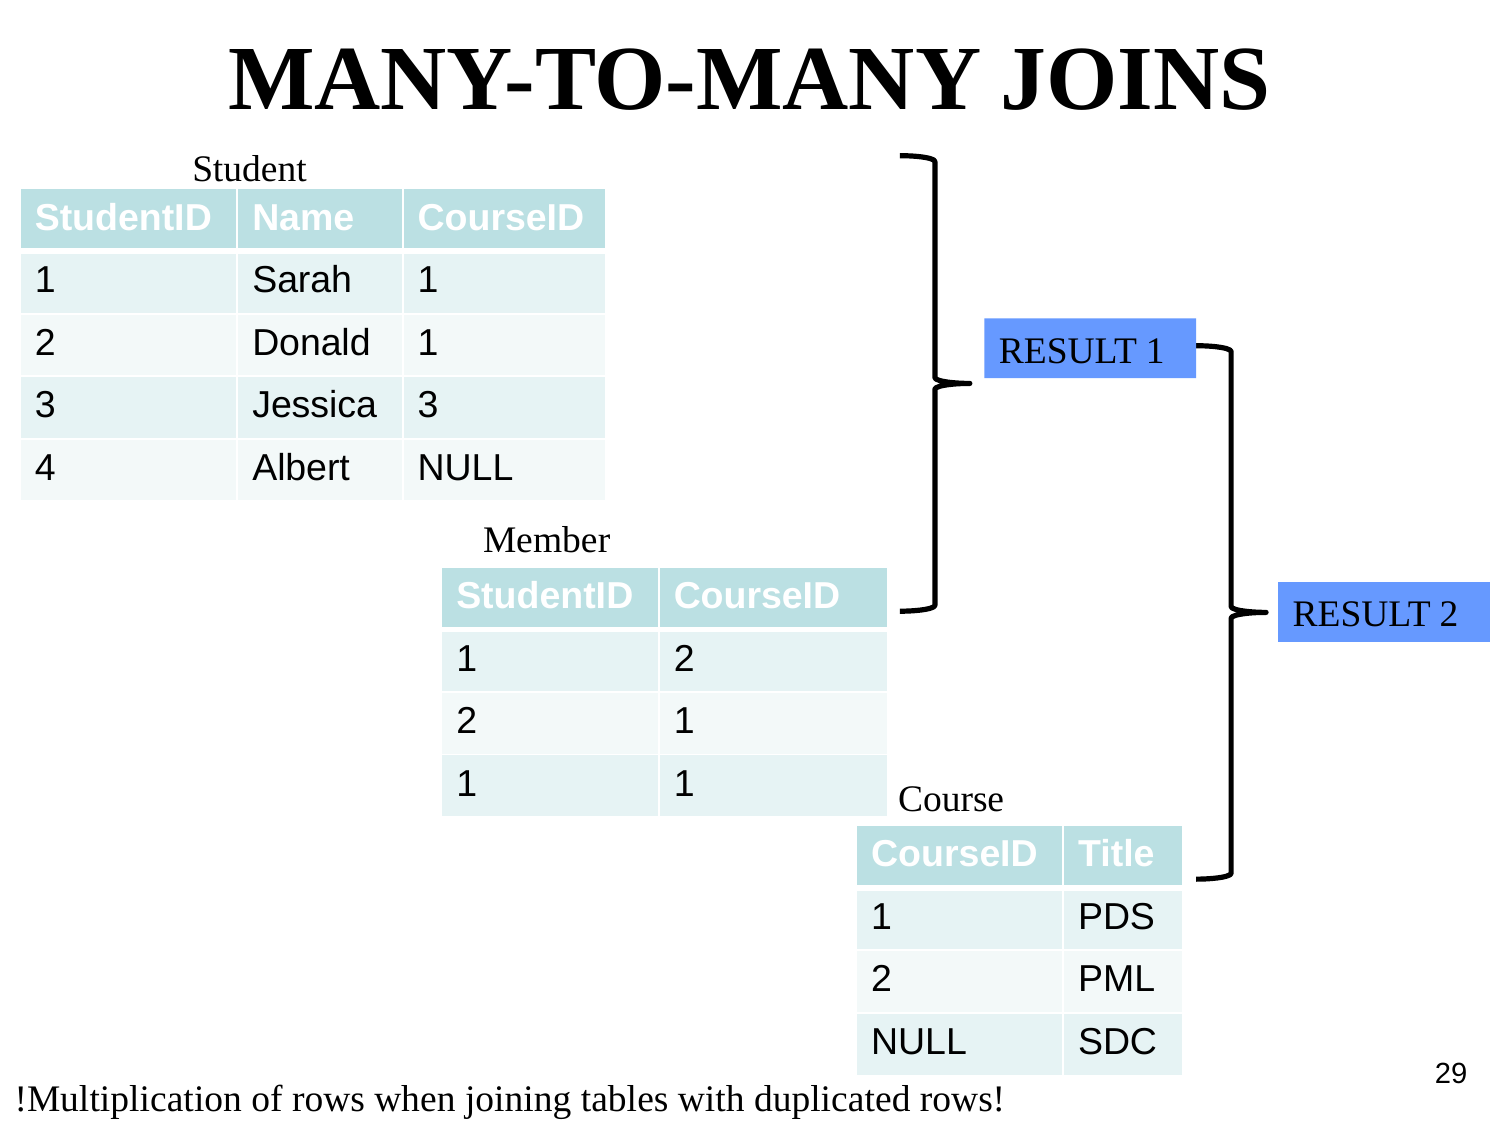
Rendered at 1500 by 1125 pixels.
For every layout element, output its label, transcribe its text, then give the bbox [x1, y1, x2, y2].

table_cell Donald [238, 315, 402, 375]
table_cell Albert [238, 440, 402, 500]
table_header Title [1064, 826, 1182, 885]
text_box Member [468, 507, 745, 568]
text_box !Multiplication of rows when joining tables with duplicated rows! [0, 1066, 1029, 1125]
table_header CourseID [660, 568, 887, 627]
table_cell 2 [660, 632, 887, 691]
text_box [899, 154, 971, 612]
table_cell PDS [1064, 891, 1182, 949]
table_cell 1 [442, 755, 658, 816]
table_cell SDC [1064, 1014, 1182, 1075]
table_cell 2 [857, 951, 1062, 1012]
table_header StudentID [442, 568, 658, 627]
text_box RESULT 1 [984, 318, 1197, 379]
text_box Course [883, 766, 1160, 826]
table_cell PML [1064, 951, 1182, 1012]
table_cell 3 [404, 377, 605, 438]
text_box [1196, 344, 1267, 880]
table_cell NULL [857, 1014, 1062, 1075]
table_header CourseID [857, 826, 1062, 885]
slide_number 29 [1132, 1046, 1483, 1125]
table_cell 4 [21, 440, 236, 500]
table_header Name [238, 189, 402, 248]
text_box Student [177, 136, 345, 197]
text_box RESULT 2 [1278, 582, 1490, 642]
table_cell 1 [21, 254, 236, 313]
table_cell NULL [404, 440, 605, 500]
table_cell Sarah [238, 254, 402, 313]
table_cell 3 [21, 377, 236, 438]
table_cell 1 [404, 254, 605, 313]
table_cell 1 [442, 632, 658, 691]
text_box MANY-TO-MANY JOINS [0, 10, 1500, 136]
table_cell 1 [404, 315, 605, 375]
table_cell 1 [660, 693, 887, 754]
table_cell 1 [660, 755, 887, 816]
table_cell Jessica [238, 377, 402, 438]
table_cell 2 [21, 315, 236, 375]
table_cell 2 [442, 693, 658, 754]
table_cell 1 [857, 891, 1062, 949]
table_header StudentID [21, 189, 236, 248]
table_header CourseID [404, 189, 605, 248]
